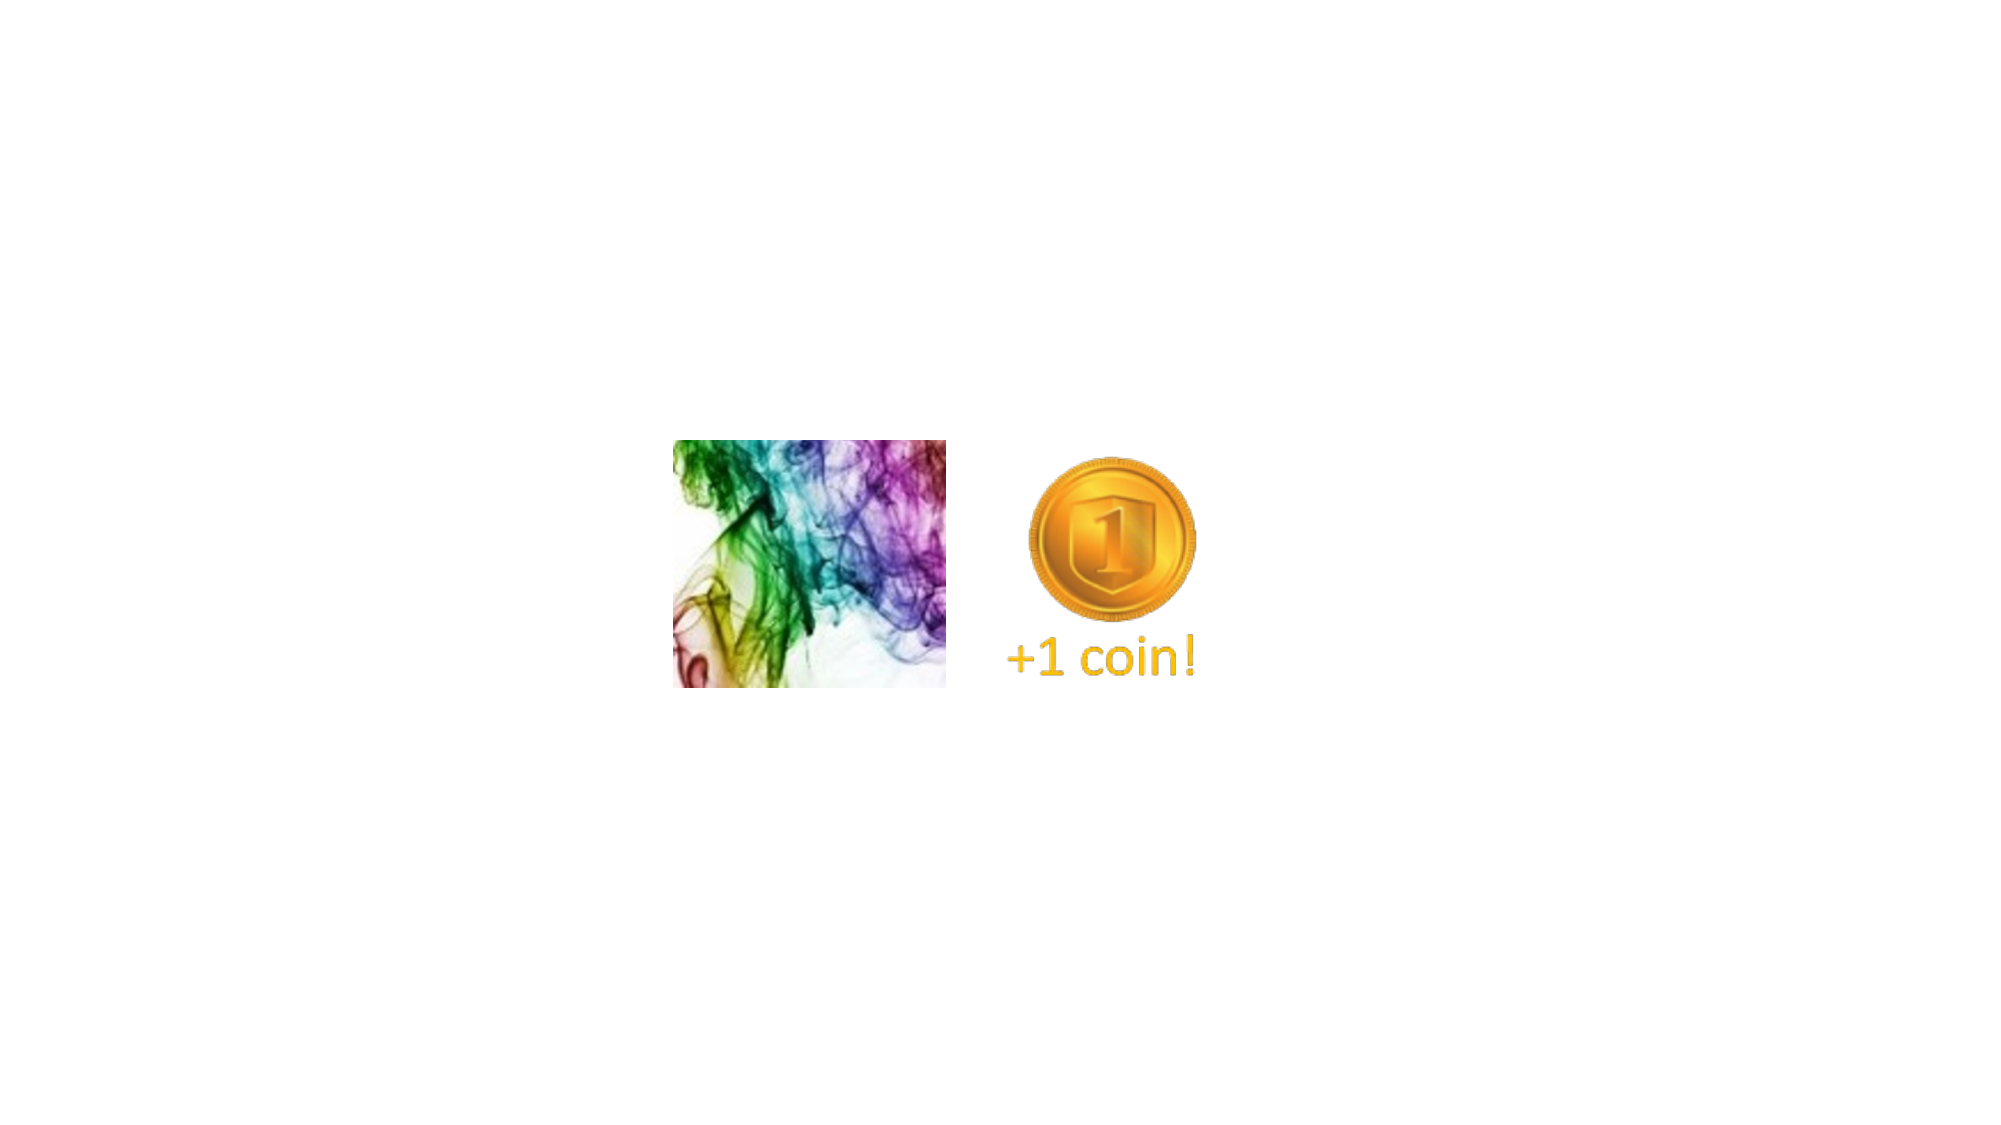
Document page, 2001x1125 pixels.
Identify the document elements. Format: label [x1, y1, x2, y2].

picture [673, 440, 946, 688]
picture [990, 437, 1234, 688]
